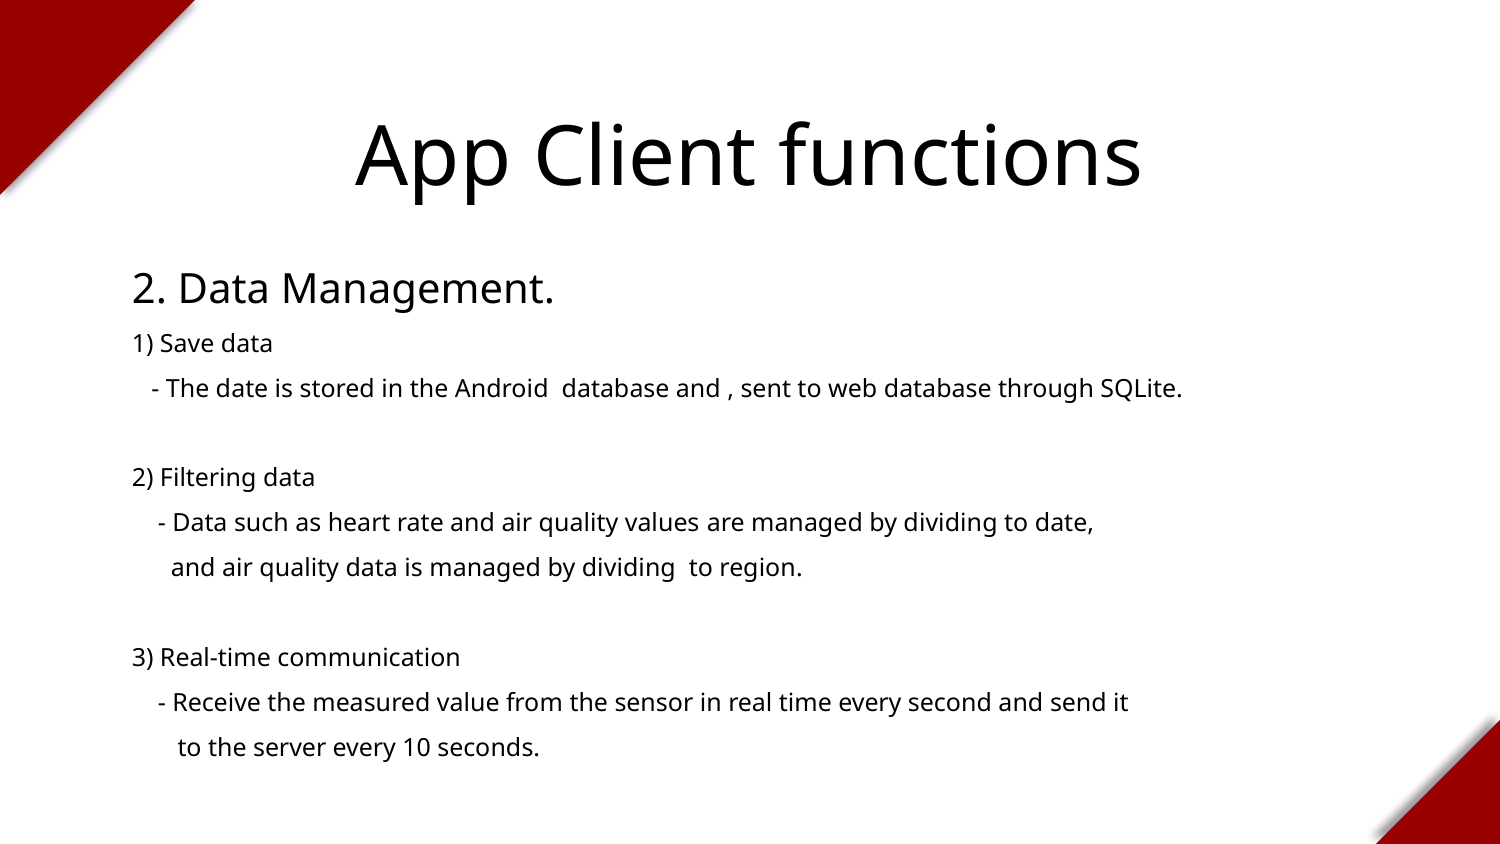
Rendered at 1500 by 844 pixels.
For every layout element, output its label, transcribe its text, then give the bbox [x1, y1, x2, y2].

text_box App Client functions [0, 46, 1500, 258]
text_box 2. Data Management. 1) Save data - The date is stored in the Android database and , sent to web database through SQLite. 2) Filtering data - Data such as heart rate and air quality values ​​are managed by dividing to date, and air quality data is managed by dividing to region. 3) Real-time communication - Receive the measured value from the sensor in real time every second and send it to the server every 10 seconds. [117, 184, 1383, 829]
text_box [1374, 718, 1500, 844]
text_box [0, 0, 197, 46]
